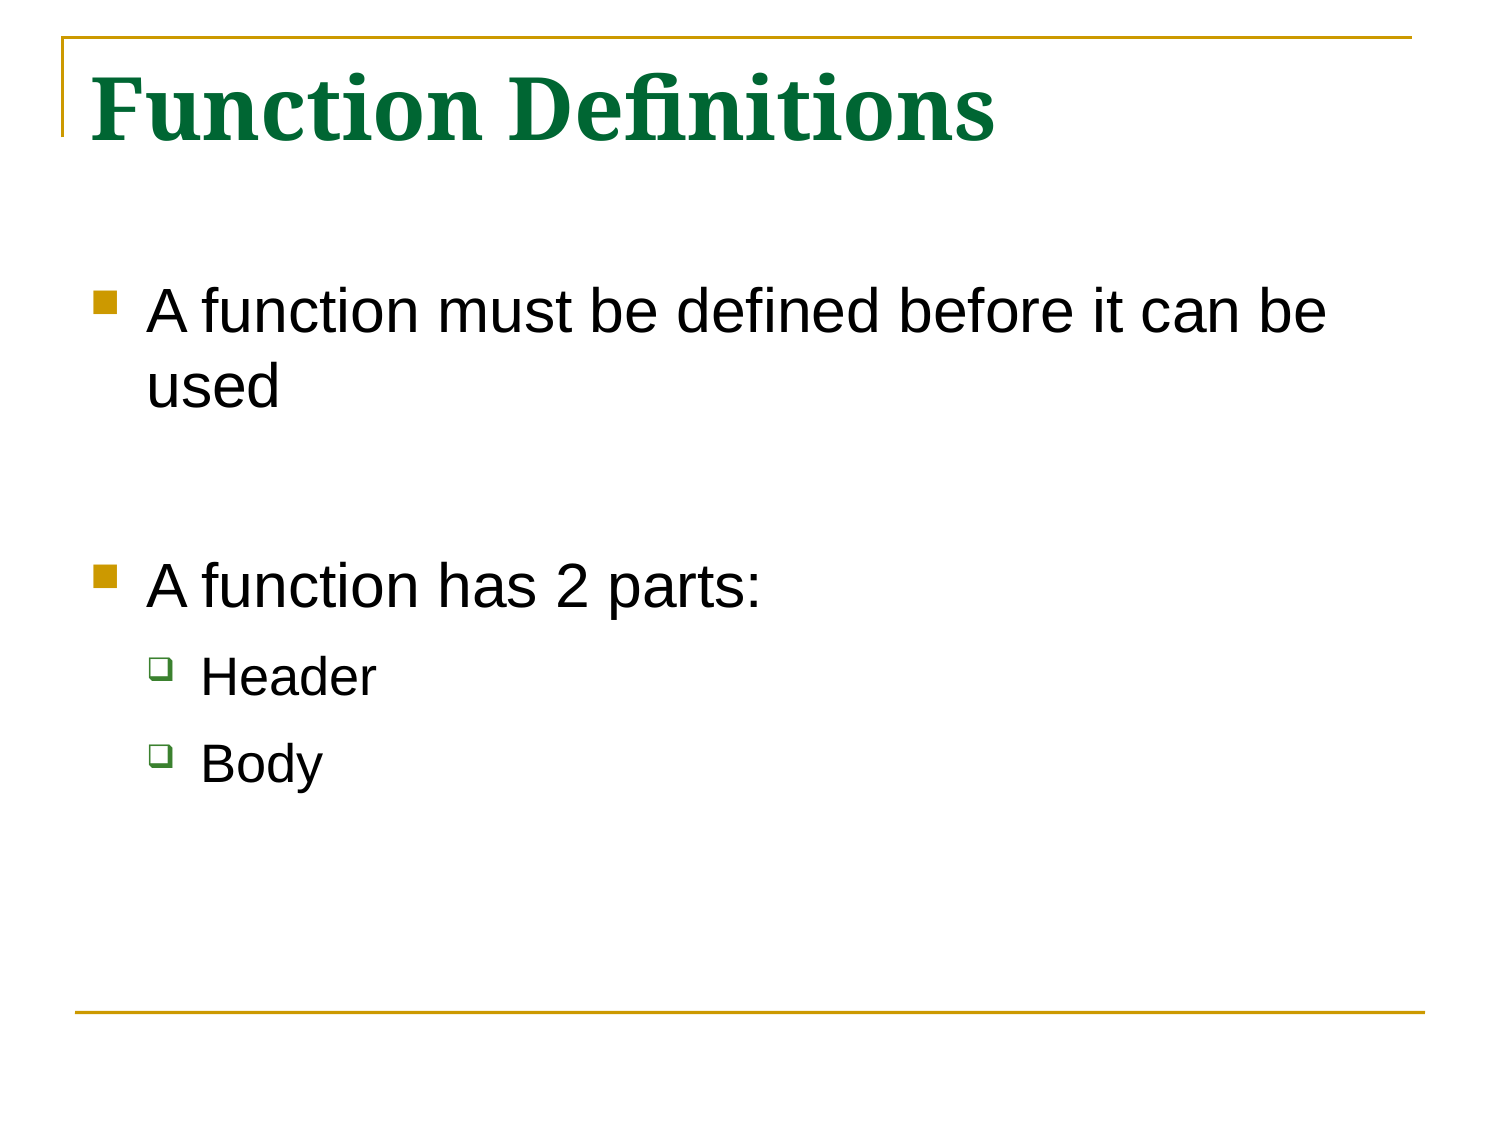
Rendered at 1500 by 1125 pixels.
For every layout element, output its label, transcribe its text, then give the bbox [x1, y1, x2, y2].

list A function must be defined before it can be used A function has 2 parts: Header Body [75, 262, 1425, 1006]
title Function Definitions [75, 45, 1425, 233]
